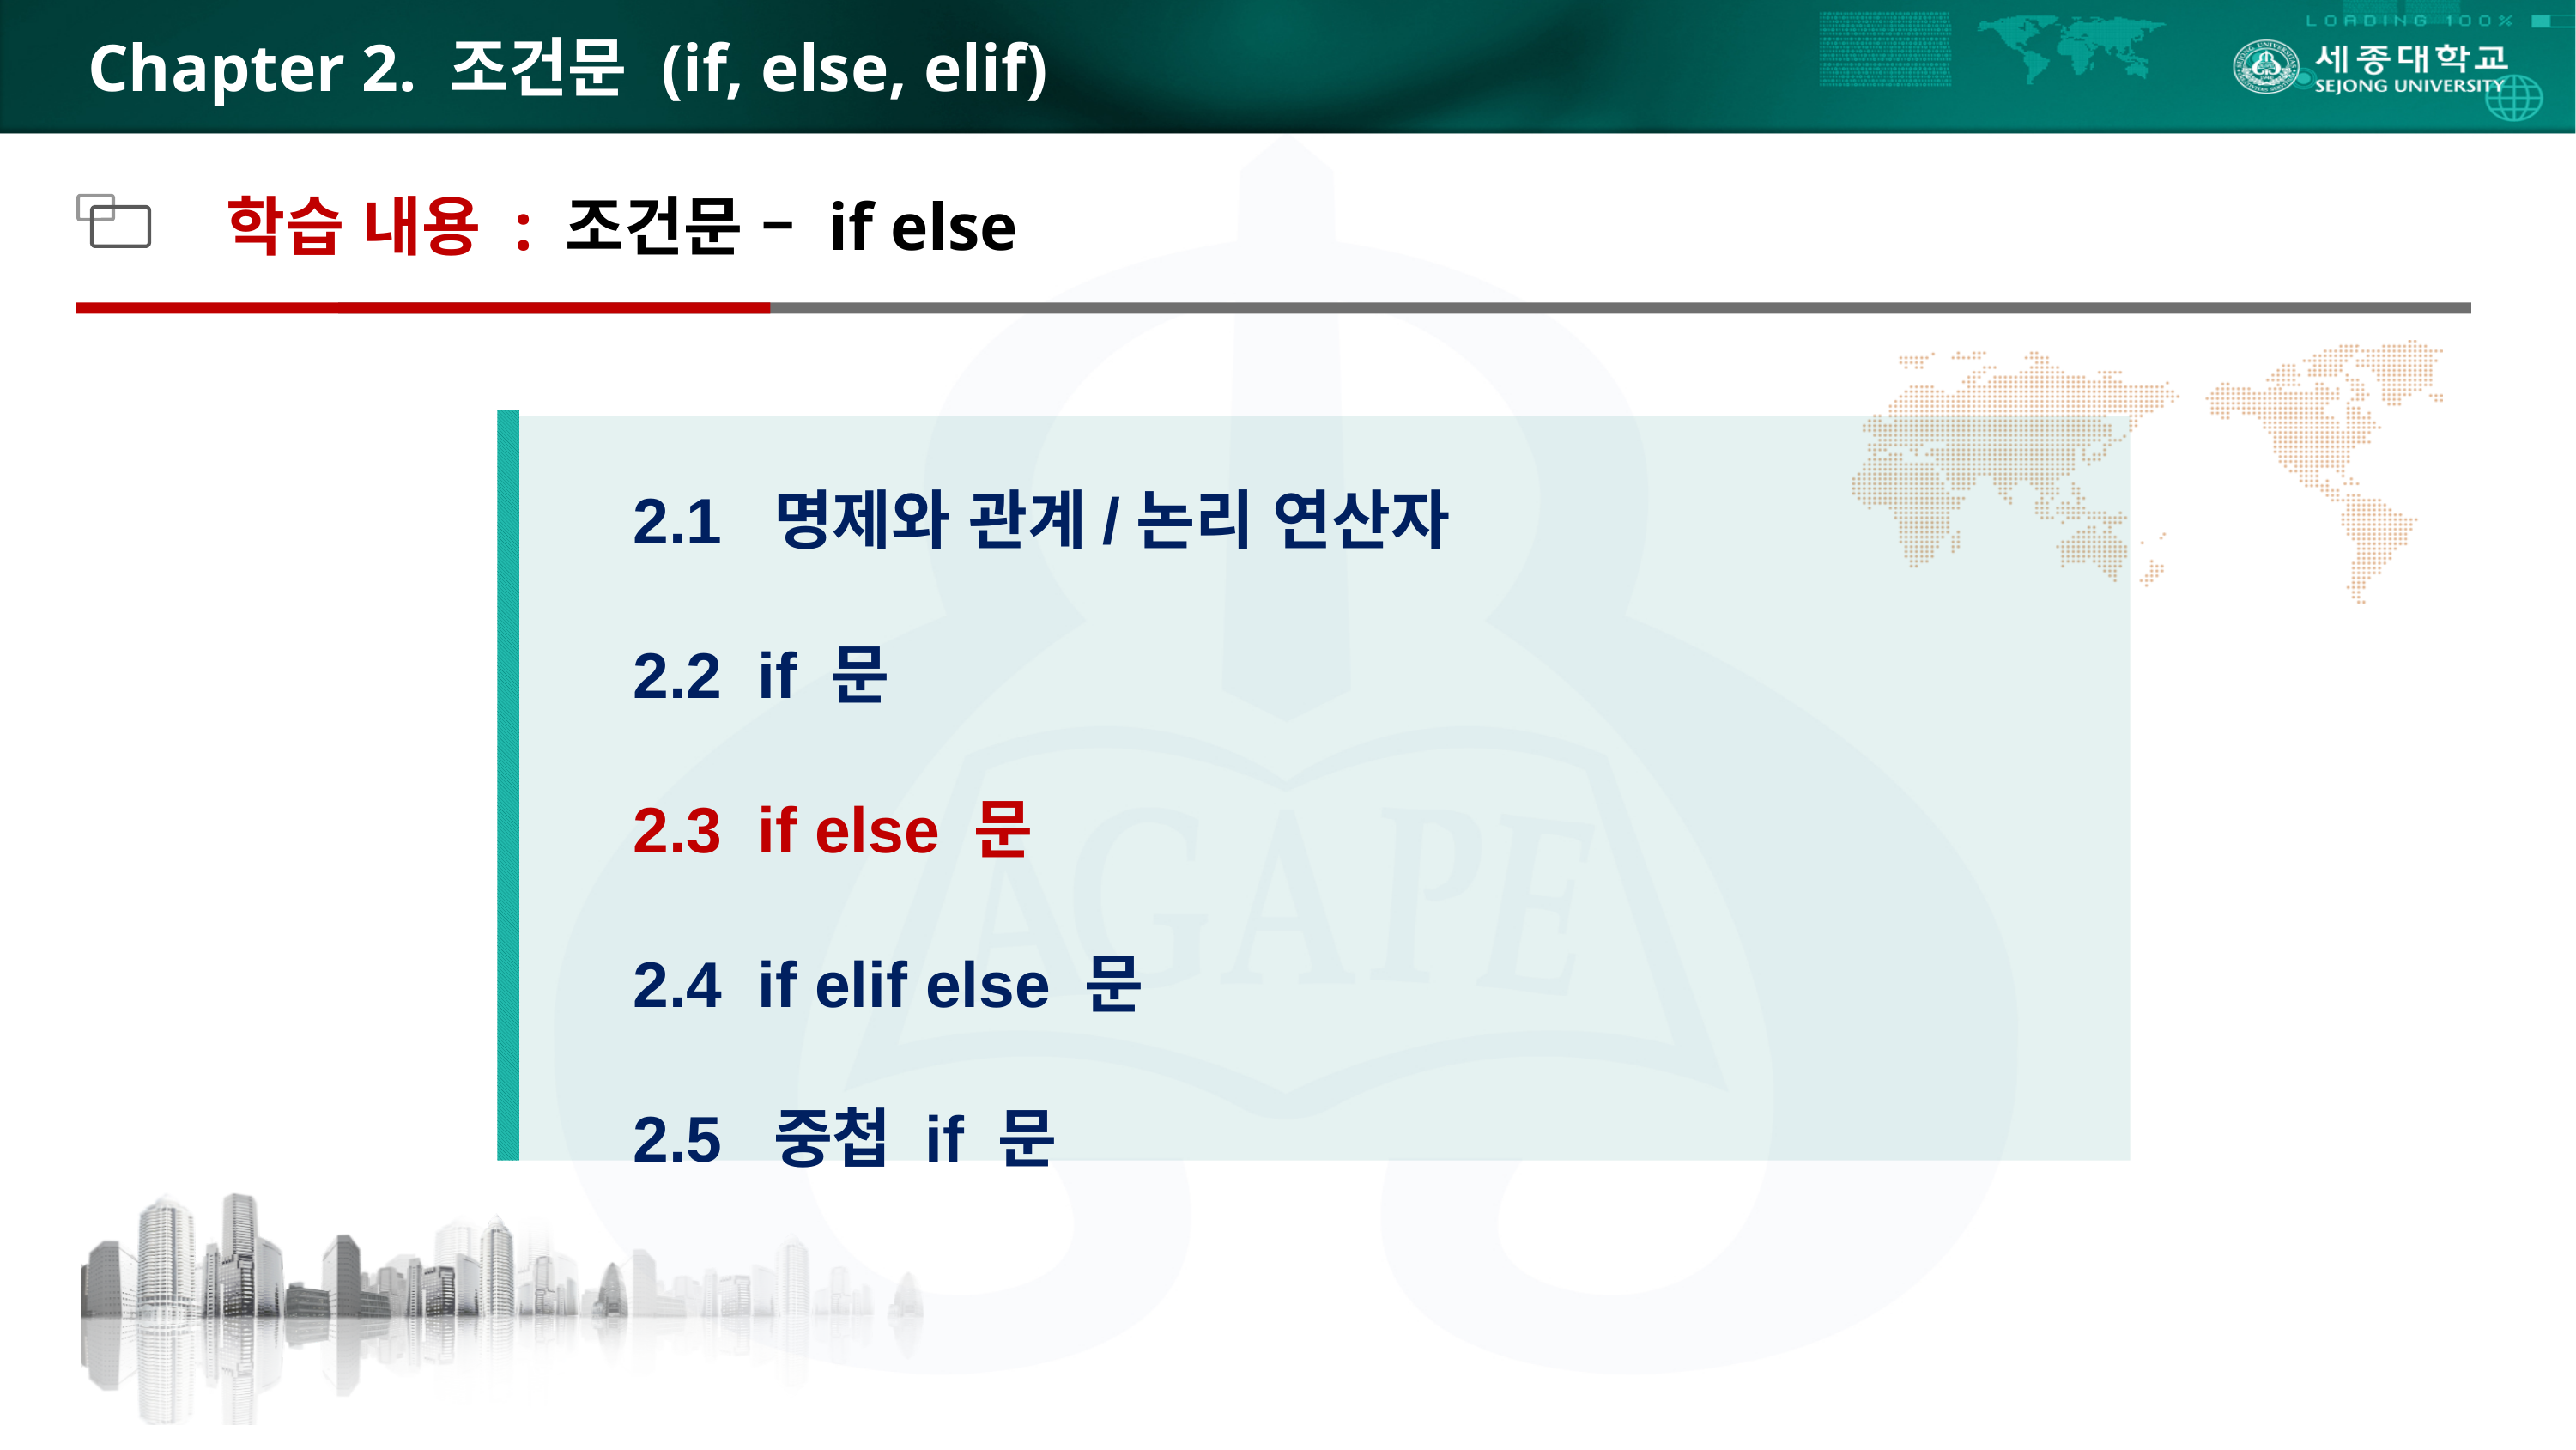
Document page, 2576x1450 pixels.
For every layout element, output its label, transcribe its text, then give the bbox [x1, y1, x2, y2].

picture [0, 0, 2576, 1449]
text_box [497, 410, 2131, 1161]
title Chapter 2. 조건문 (if, else, elif) [64, 0, 2221, 131]
list 학습 내용 : 조건문 – if else [203, 166, 2471, 283]
